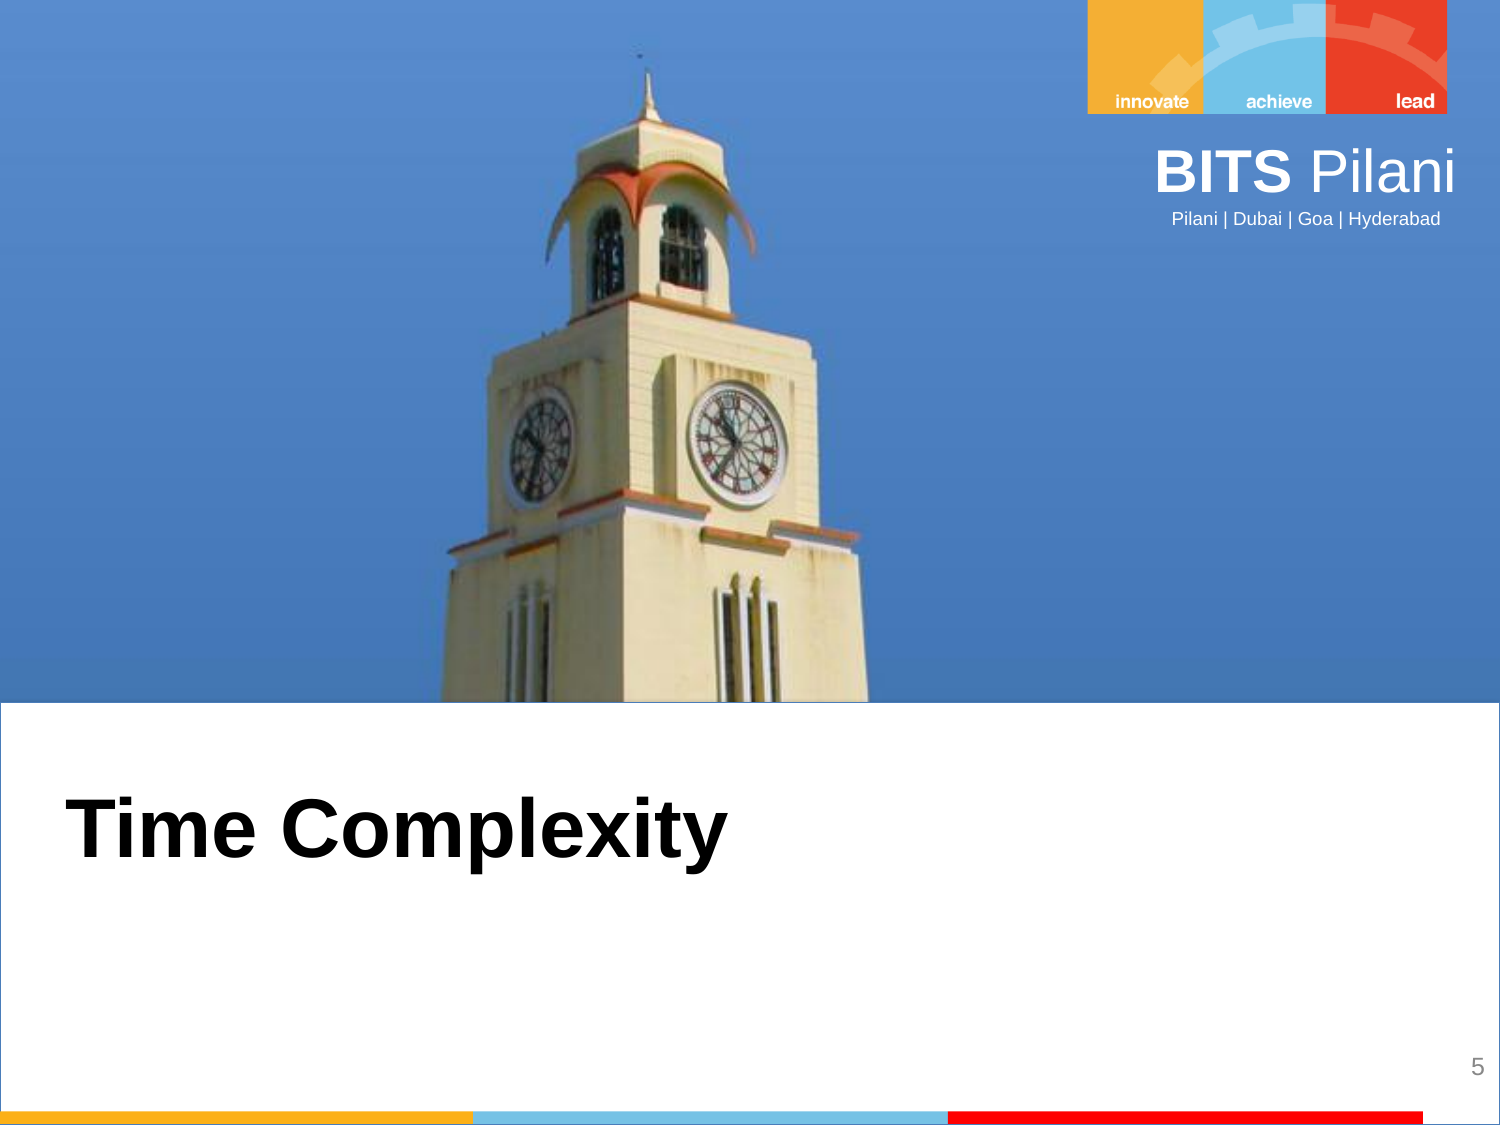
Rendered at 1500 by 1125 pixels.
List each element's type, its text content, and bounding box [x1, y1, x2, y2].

list Time Complexity [50, 762, 1438, 1025]
picture [0, 0, 1500, 702]
slide_number 5 [1149, 1035, 1500, 1096]
